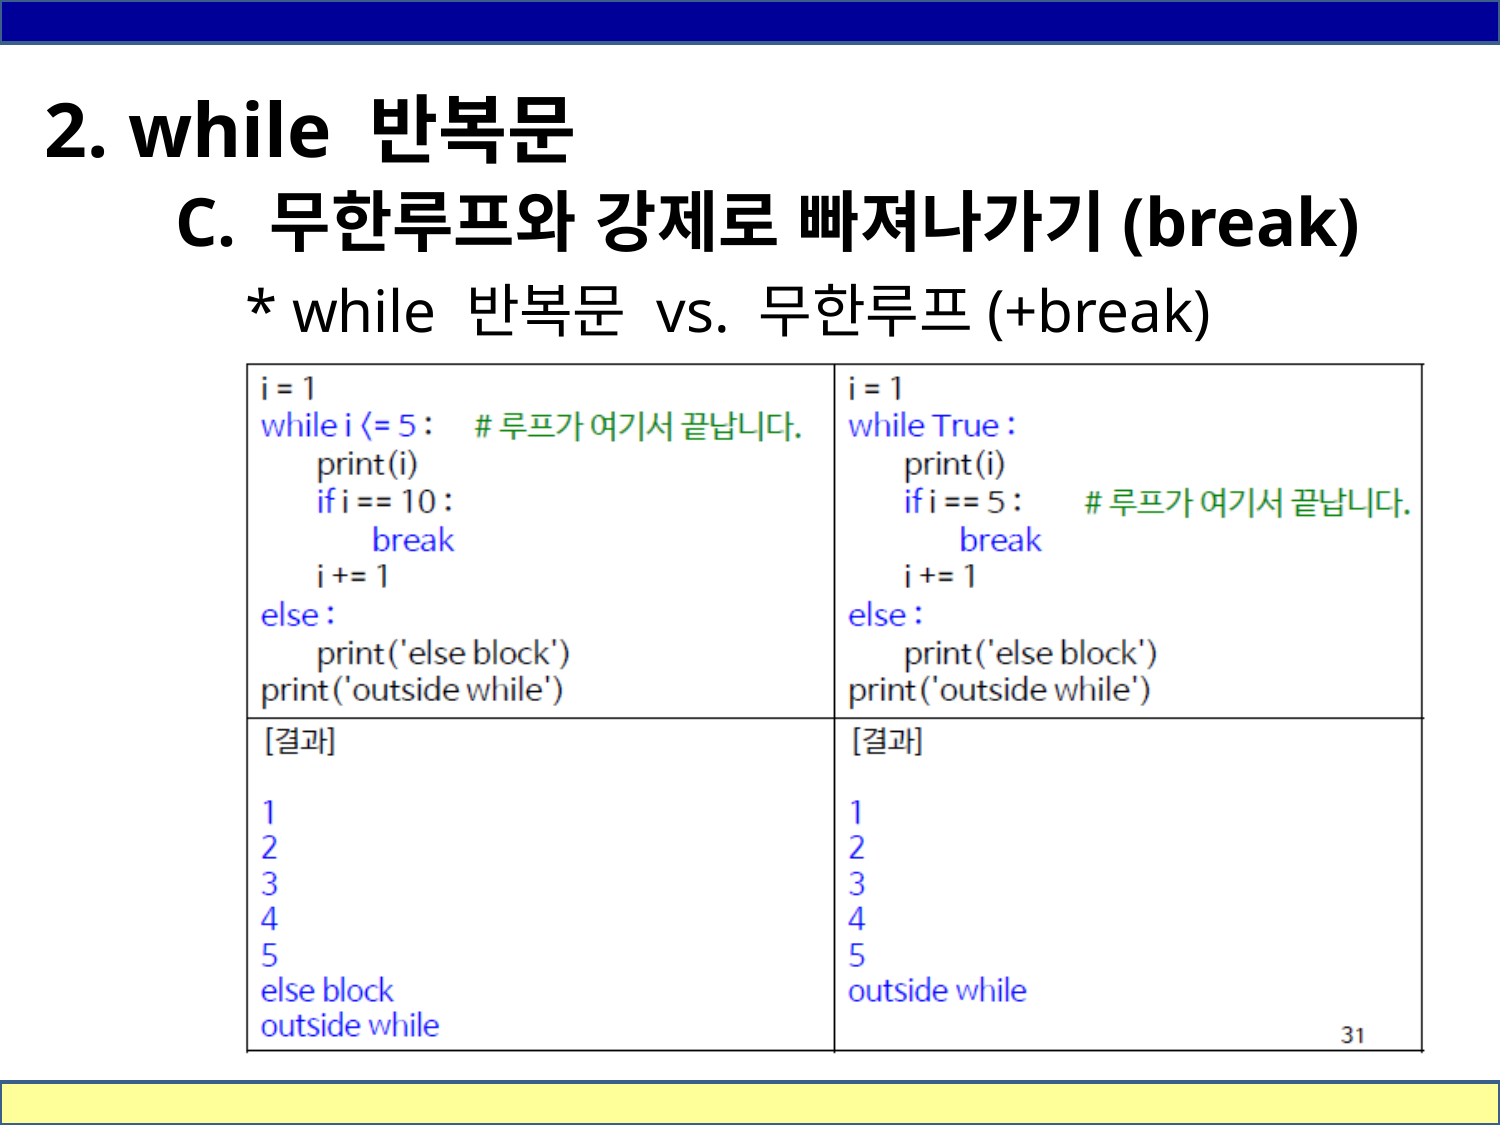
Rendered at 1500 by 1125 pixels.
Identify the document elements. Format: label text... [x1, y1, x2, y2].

text_box 2. while 반복문 [29, 7, 1305, 249]
text_box * while 반복문 vs. 무한루프(+break) [230, 267, 1500, 352]
picture [229, 352, 1433, 1060]
text_box C. 무한루프와 강제로 빠져나가기(break) [160, 172, 1376, 268]
